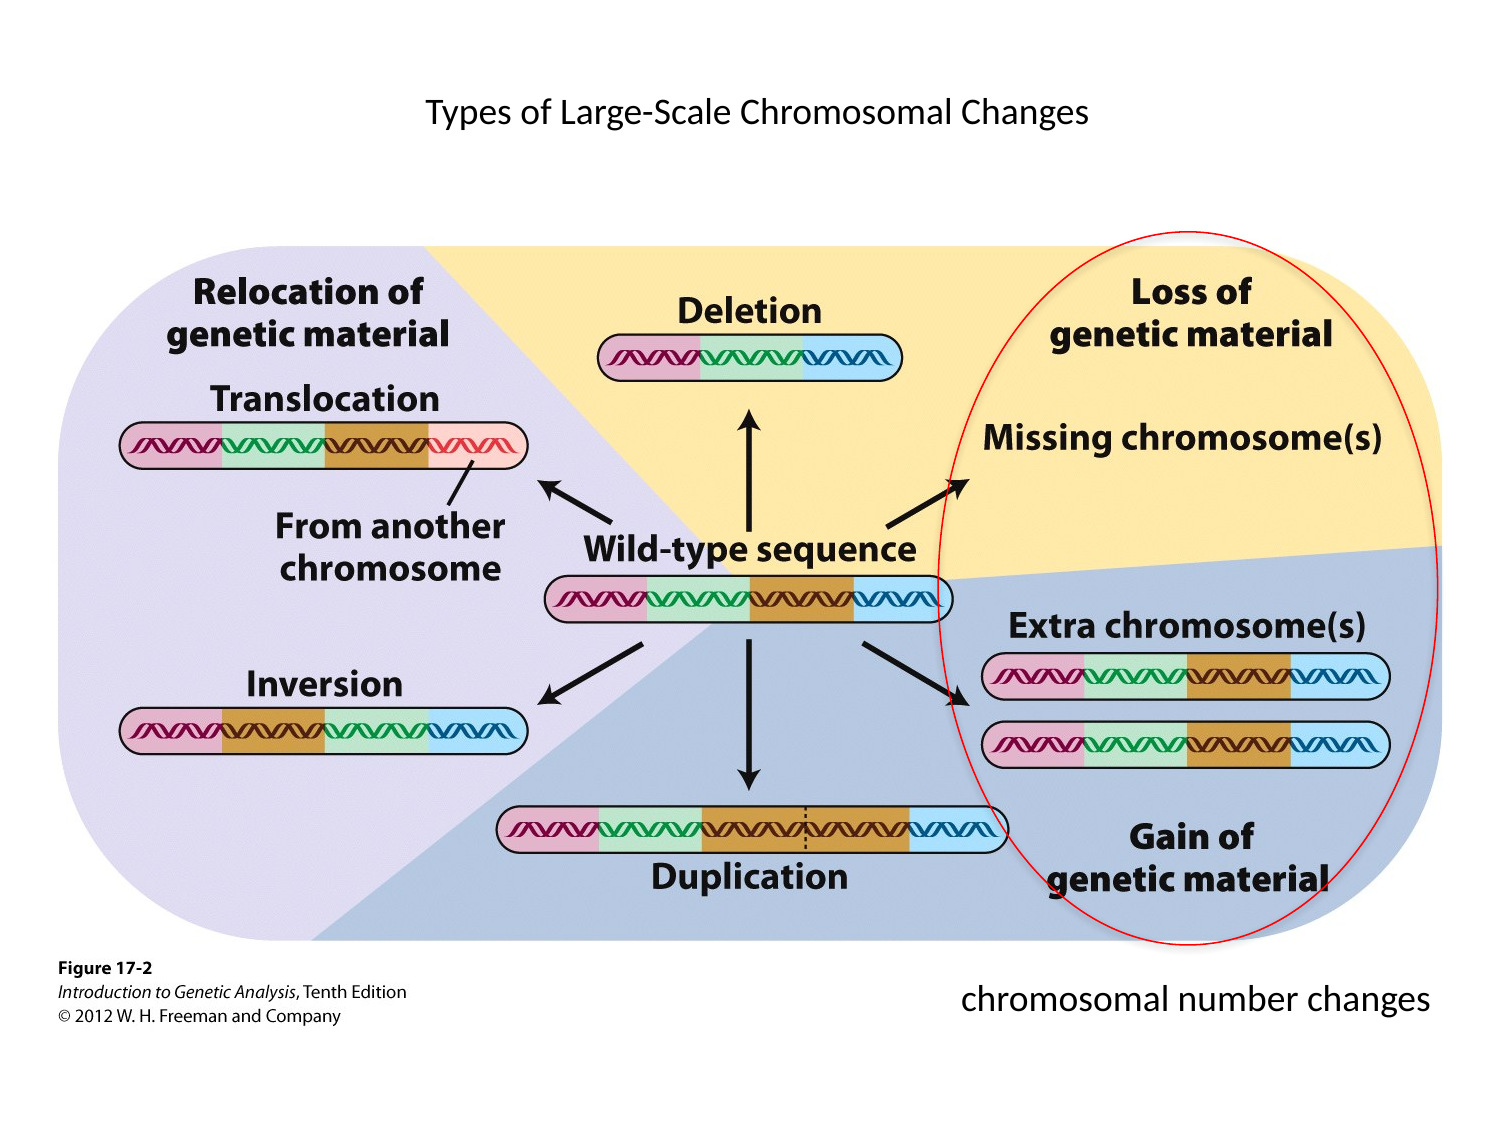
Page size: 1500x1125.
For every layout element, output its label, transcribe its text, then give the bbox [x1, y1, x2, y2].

picture [49, 238, 1450, 1031]
text_box [1146, 231, 1230, 236]
text_box Types of Large-Scale Chromosomal Changes [410, 79, 1148, 139]
